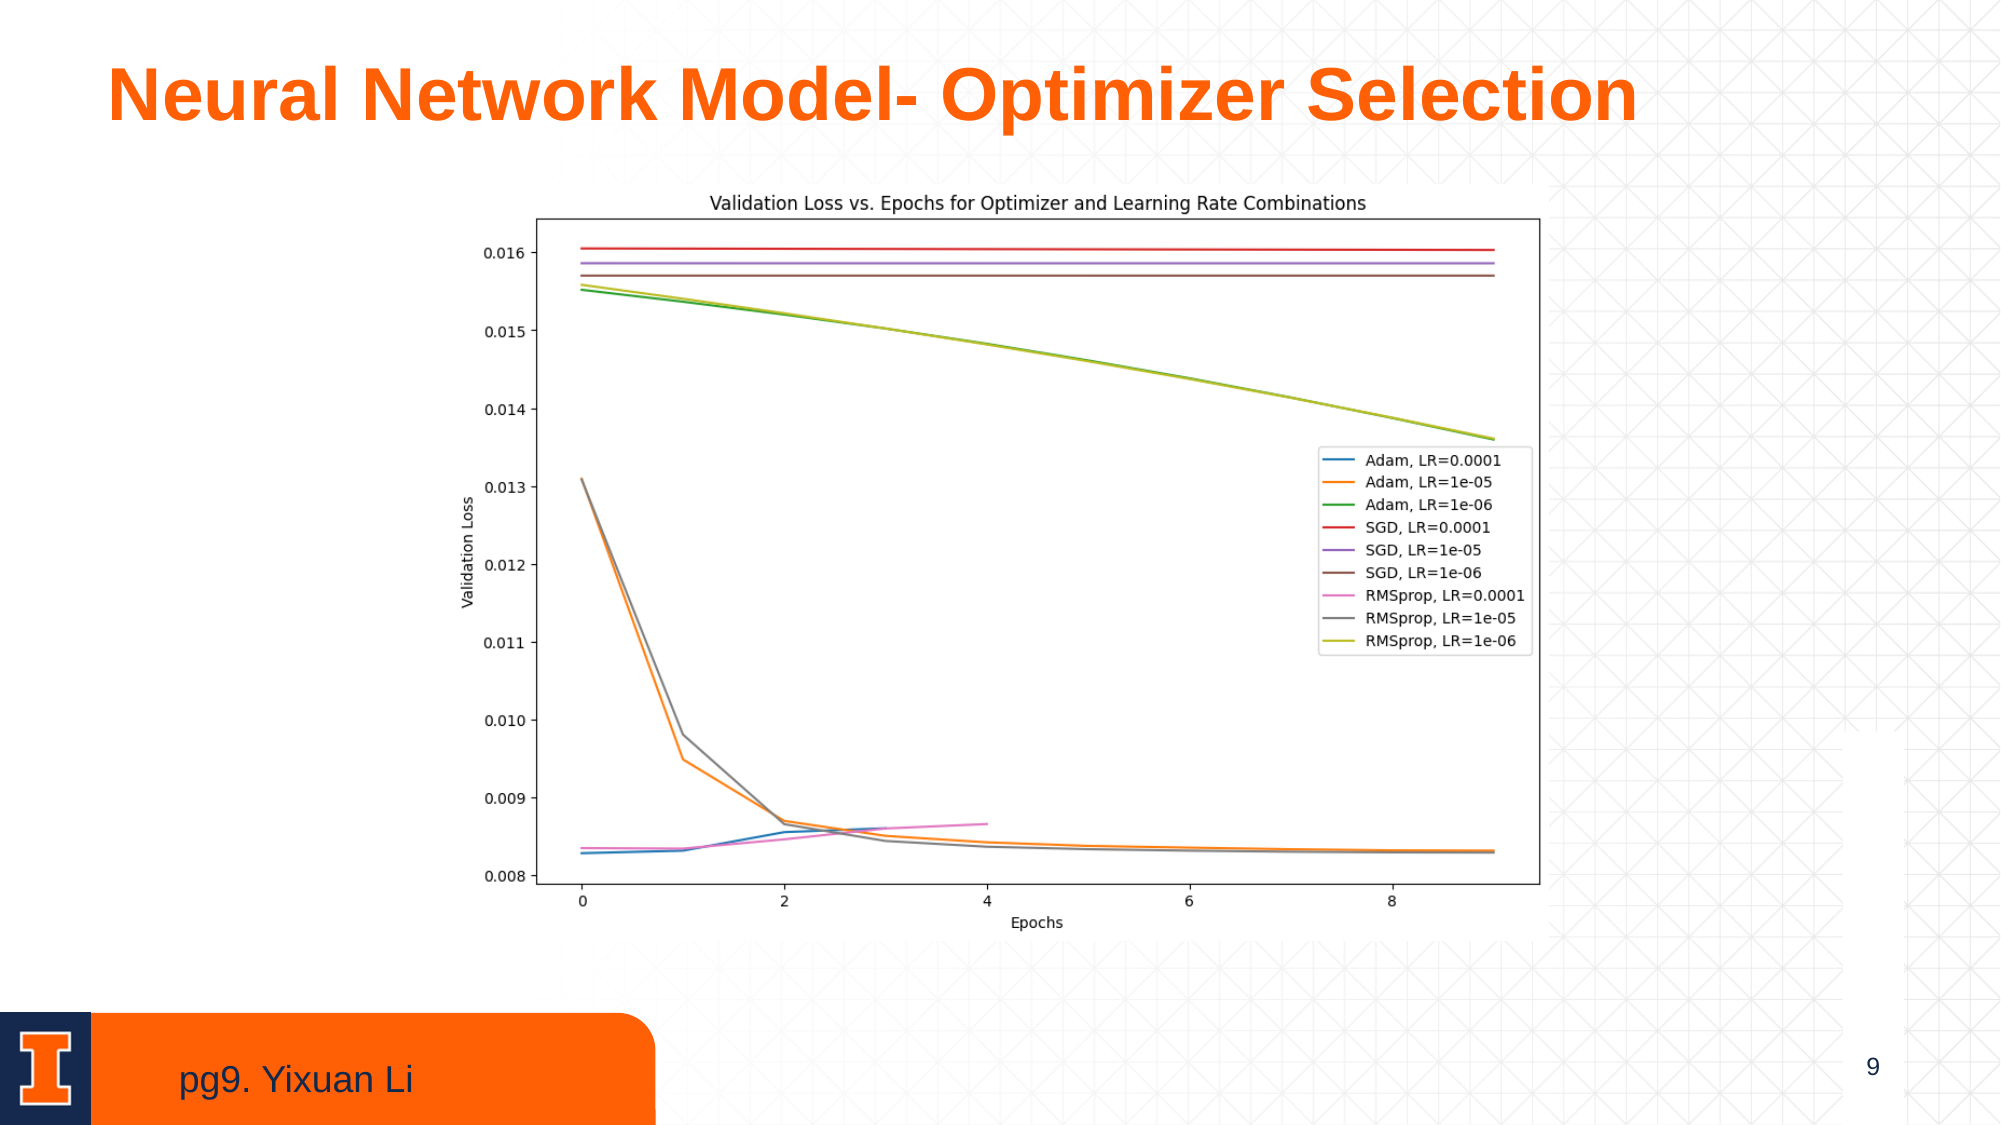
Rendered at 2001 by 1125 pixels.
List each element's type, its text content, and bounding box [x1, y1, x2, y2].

picture [0, 0, 2001, 1125]
text_box pg9. Yixuan Li [163, 1039, 582, 1115]
slide_number ‹#› [1842, 731, 1904, 1125]
title Neural Network Model- Optimizer Selection [93, 21, 1658, 225]
